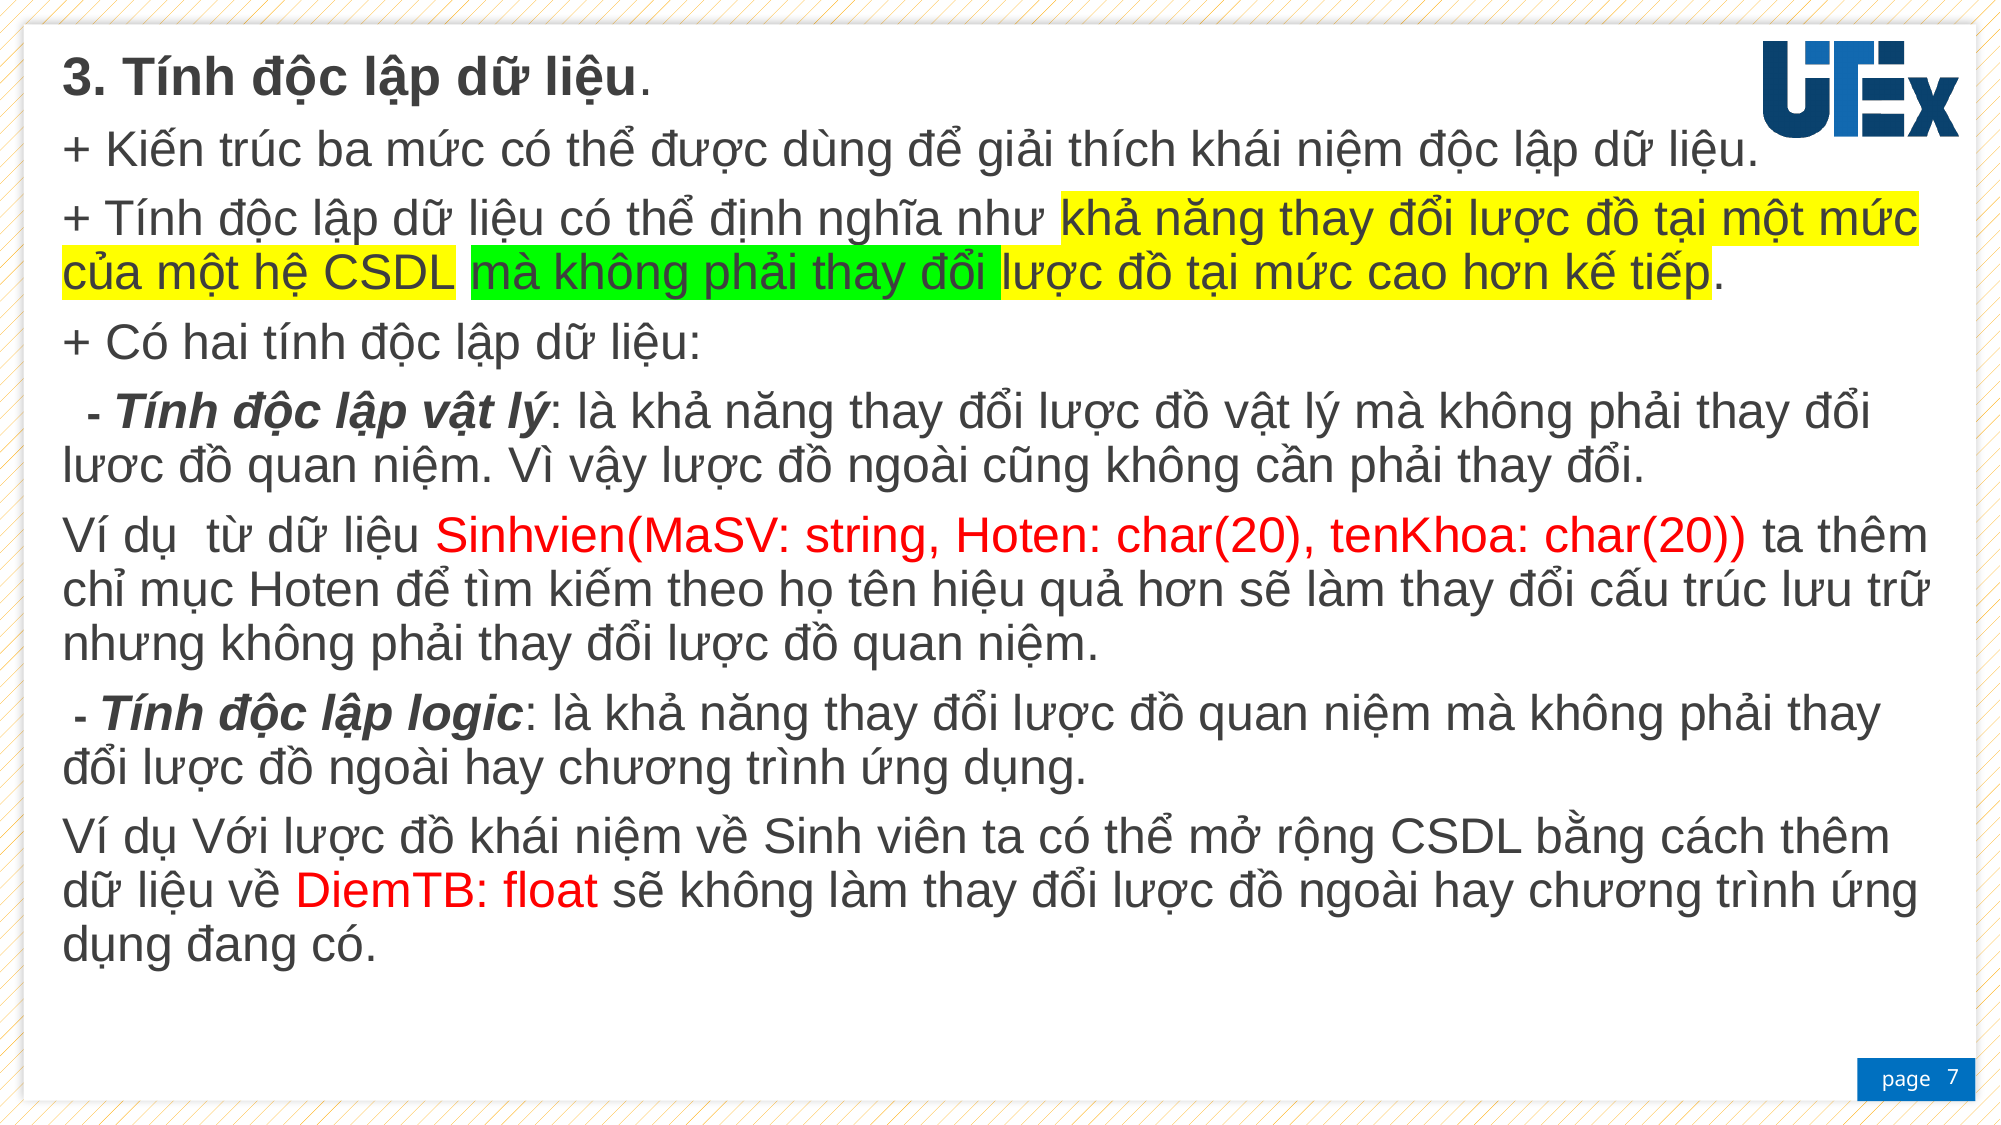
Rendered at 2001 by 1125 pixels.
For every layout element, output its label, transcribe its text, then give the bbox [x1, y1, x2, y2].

list 3. Tính độc lập dữ liệu. + Kiến trúc ba mức có thể được dùng để giải thích khái niệm độc lập dữ liệu. + Tính độc lập dữ liệu có thể định nghĩa như khả năng thay đổi lược đồ tại một mức của một hệ CSDL mà không phải thay đổi lược đồ tại mức cao hơn kế tiếp. + Có hai tính độc lập dữ liệu: - Tính độc lập vật lý: là khả năng thay đổi lược đồ vật lý mà không phải thay đổi lươc đồ quan niệm. Vì vậy lược đồ ngoài cũng không cần phải thay đổi. Ví dụ từ dữ liệu Sinhvien(MaSV: string, Hoten: char(20), tenKhoa: char(20)) ta thêm chỉ mục Hoten để tìm kiếm theo họ tên hiệu quả hơn sẽ làm thay đổi cấu trúc lưu trữ nhưng không phải thay đổi lược đồ quan niệm. - Tính độc lập logic: là khả năng thay đổi lược đồ quan niệm mà không phải thay đổi lược đồ ngoài hay chương trình ứng dụng. Ví dụ Với lược đồ khái niệm về Sinh viên ta có thể mở rộng CSDL bằng cách thêm dữ liệu về DiemTB: float sẽ không làm thay đổi lược đồ ngoài hay chương trình ứng dụng đang có. [47, 41, 1958, 1044]
slide_number 7 [1882, 1055, 1974, 1101]
